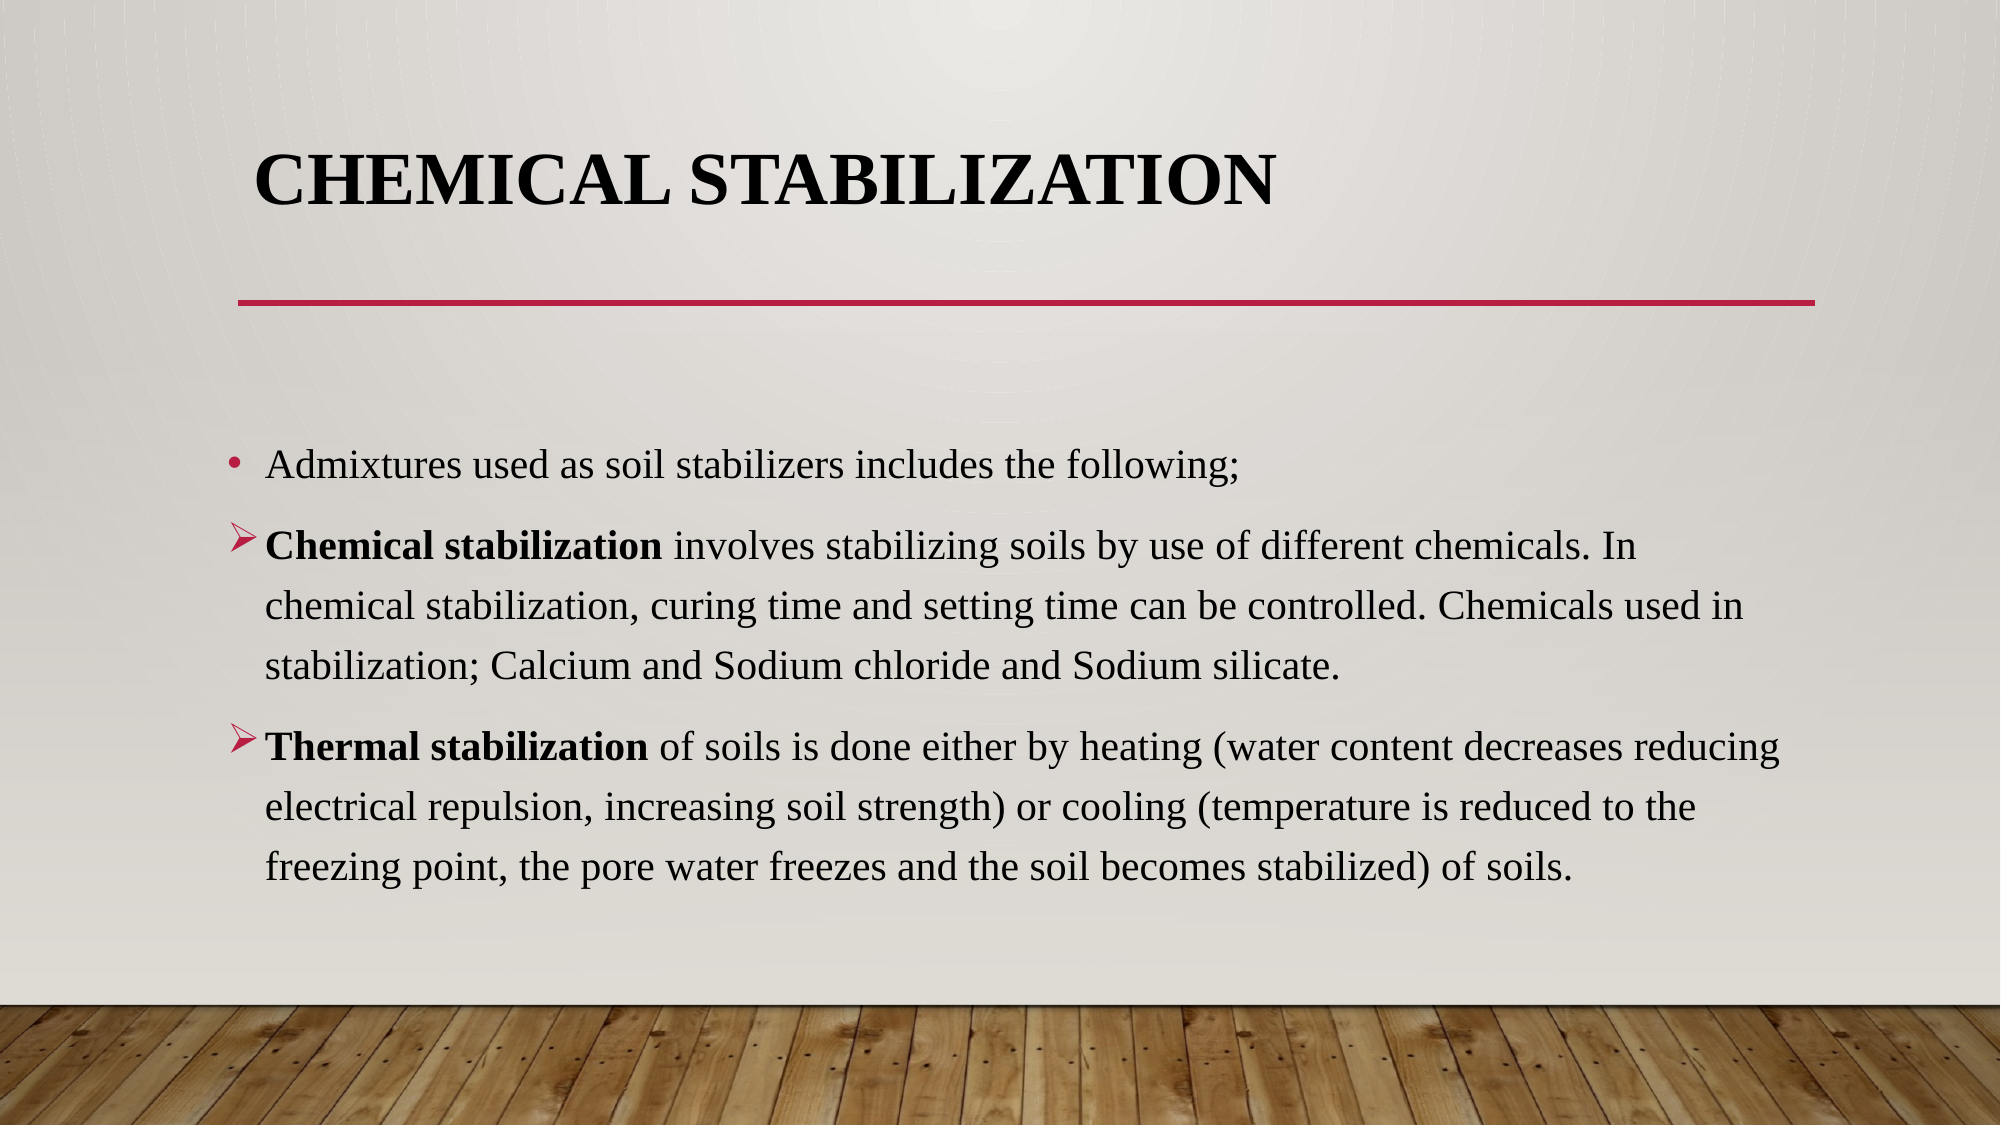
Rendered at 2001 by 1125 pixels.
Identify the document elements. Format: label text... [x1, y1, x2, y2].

picture [0, 1005, 2000, 1125]
list Admixtures used as soil stabilizers includes the following; Chemical stabilization involves stabilizing soils by use of different chemicals. In chemical stabilization, curing time and setting time can be controlled. Chemicals used in stabilization; Calcium and Sodium chloride and Sodium silicate. Thermal stabilization of soils is done either by heating (water content decreases reducing electrical repulsion, increasing soil strength) or cooling (temperature is reduced to the freezing point, the pore water freezes and the soil becomes stabilized) of soils. [212, 419, 1809, 1028]
title CHEMICAL STABILIZATION [238, 131, 1814, 305]
